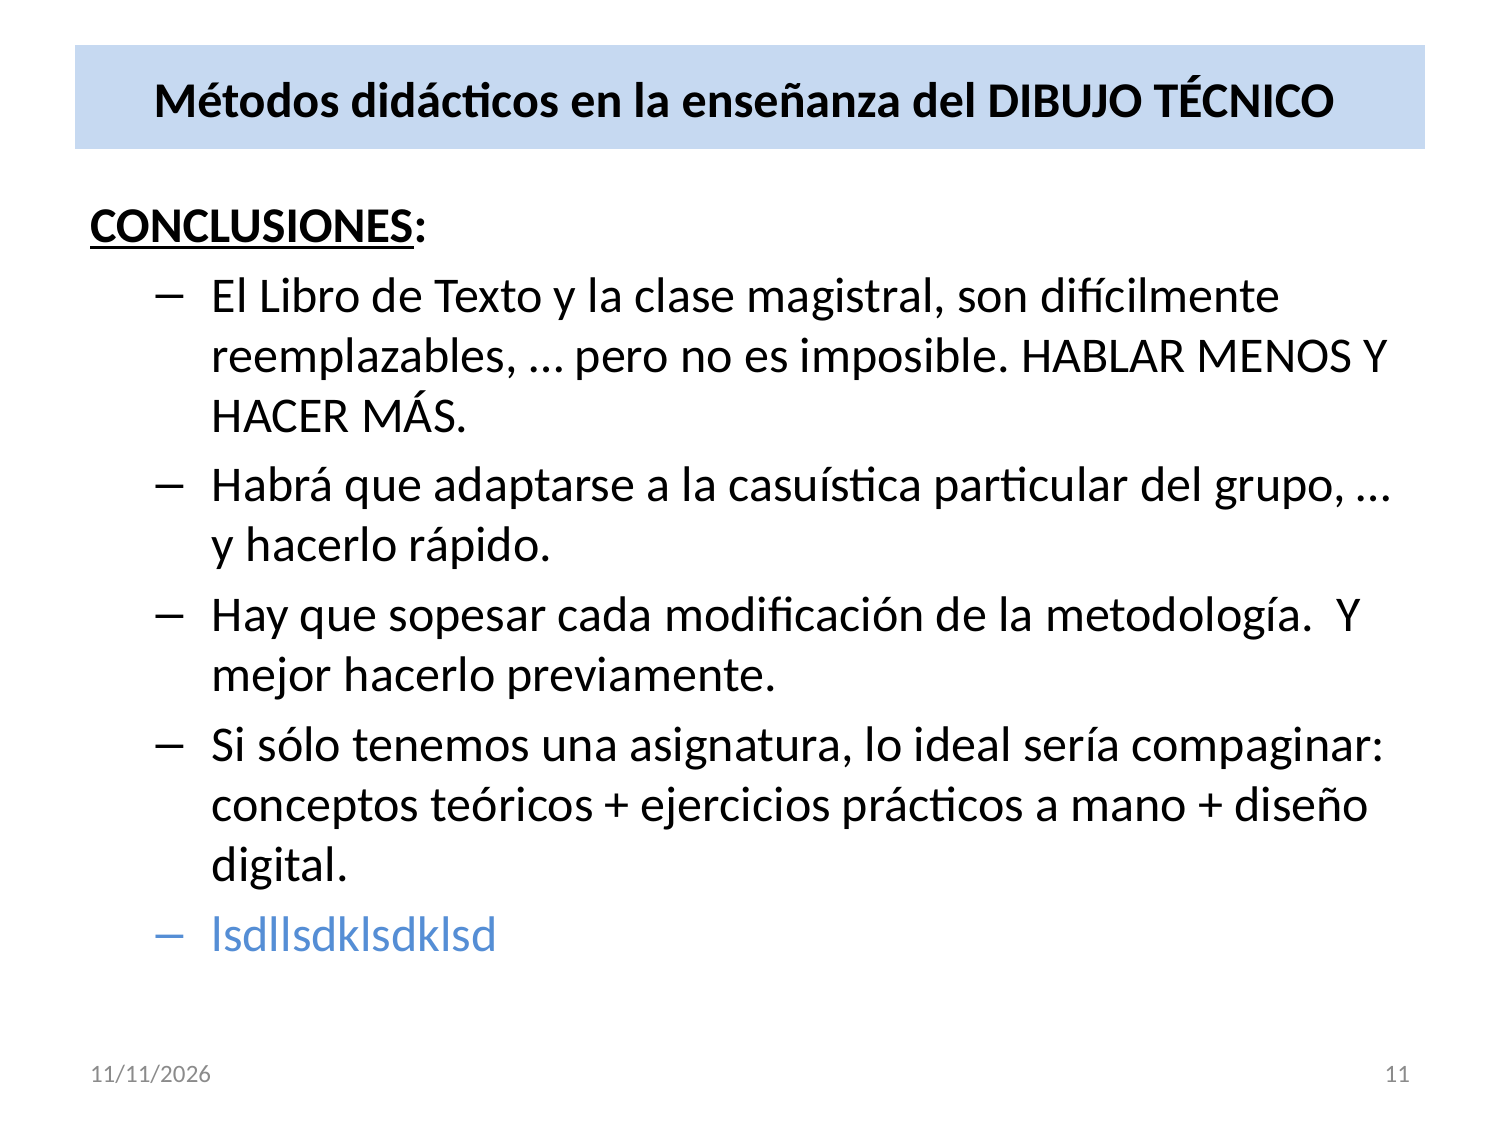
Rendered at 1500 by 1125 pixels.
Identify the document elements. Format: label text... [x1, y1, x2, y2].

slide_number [75, 1042, 425, 1103]
list CONCLUSIONES: El Libro de Texto y la clase magistral, son difícilmente reemplazables, … pero no es imposible. HABLAR MENOS Y HACER MÁS. Habrá que adaptarse a la casuística particular del grupo, … y hacerlo rápido. Hay que sopesar cada modificación de la metodología. Y mejor hacerlo previamente. Si sólo tenemos una asignatura, lo ideal sería compaginar: conceptos teóricos + ejercicios prácticos a mano + diseño digital. lsdllsdklsdklsd [75, 184, 1425, 1005]
slide_number 11 [1074, 1042, 1425, 1103]
title Métodos didácticos en la enseñanza del DIBUJO TÉCNICO [75, 45, 1425, 149]
